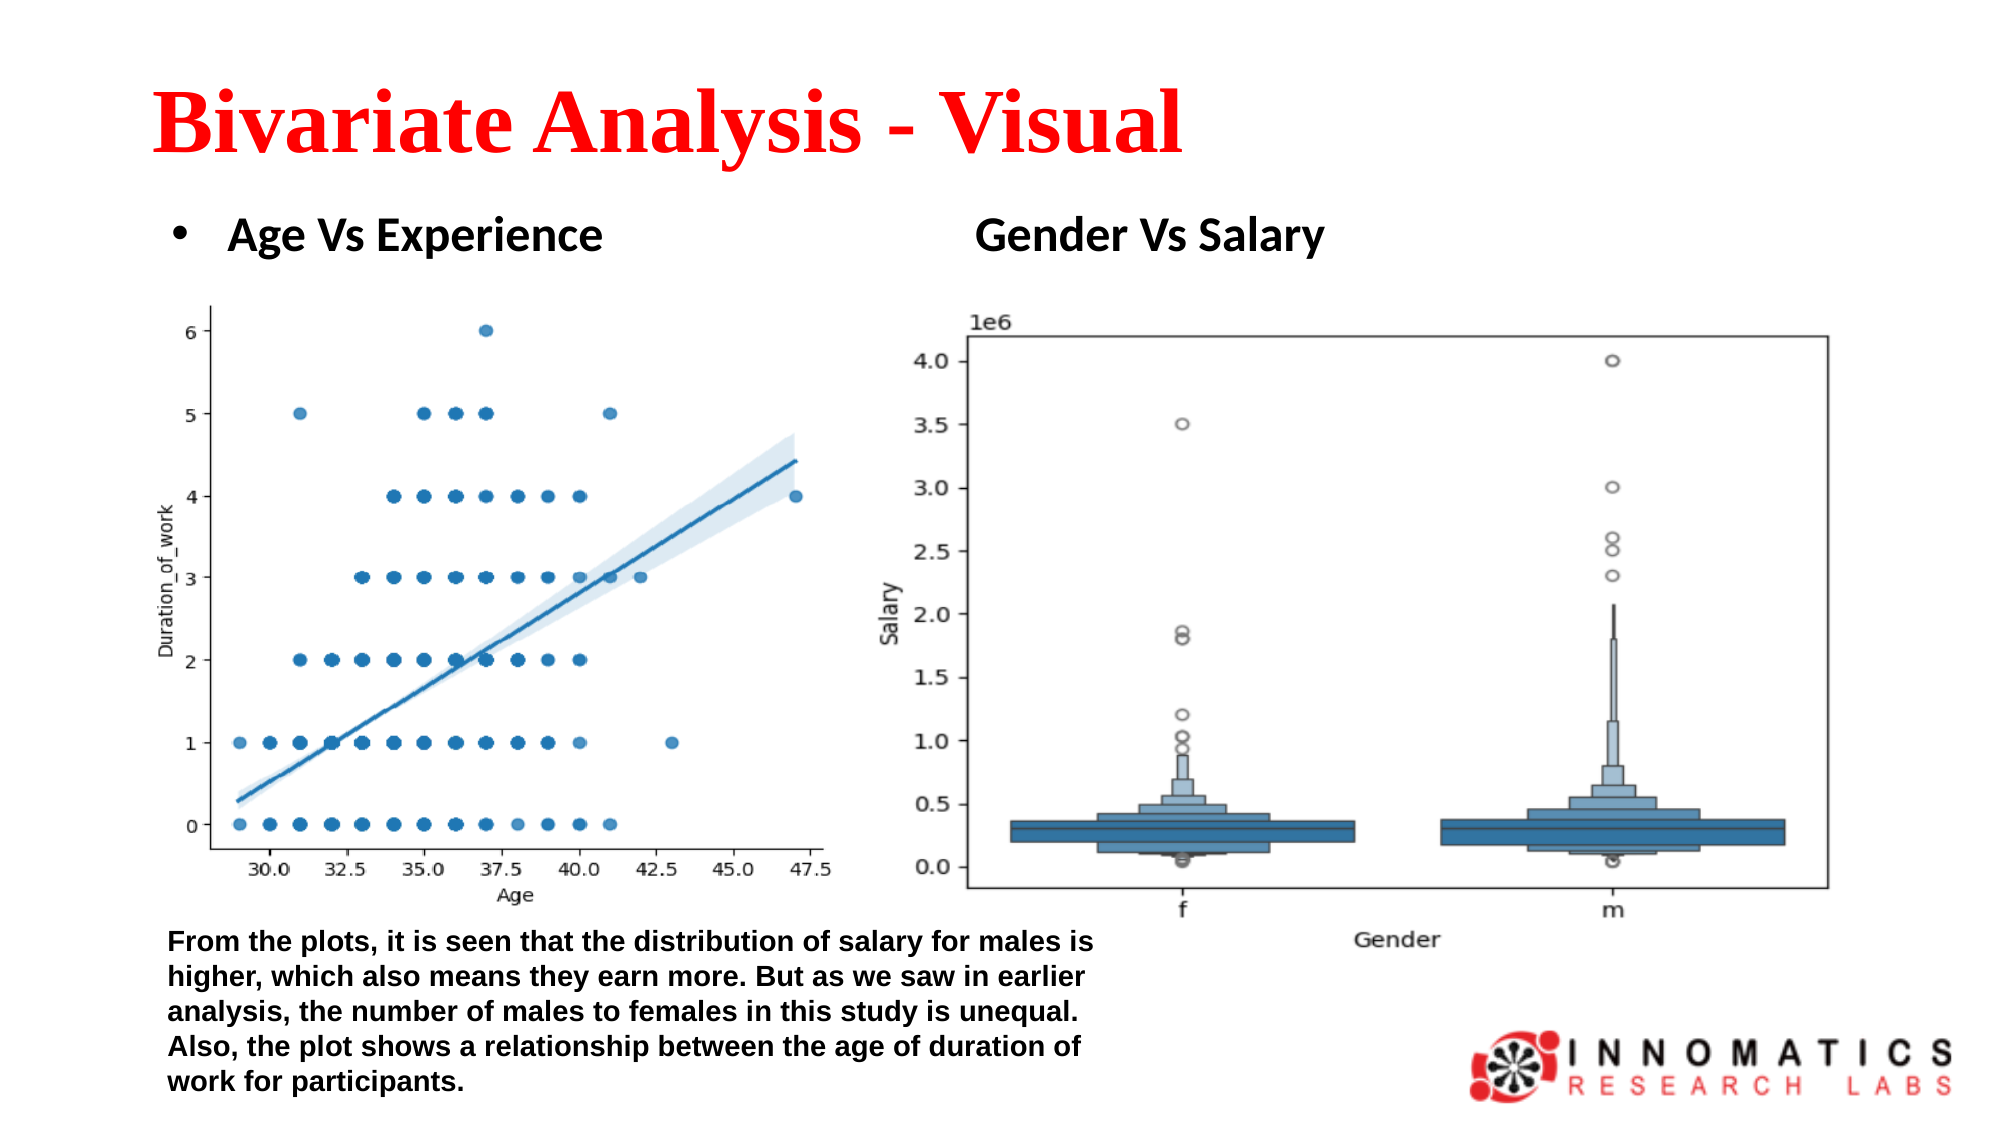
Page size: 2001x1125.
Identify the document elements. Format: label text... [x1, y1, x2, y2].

picture [137, 300, 1889, 962]
text_box From the plots, it is seen that the distribution of salary for males is higher, which also means they earn more. But as we saw in earlier analysis, the number of males to females in this study is unequal. Also, the plot shows a relationship between the age of duration of work for participants. [152, 921, 1145, 1105]
list Age Vs Experience Gender Vs Salary [137, 920, 1863, 1115]
title Bivariate Analysis - Visual [137, 59, 1863, 187]
list Age Vs Experience Gender Vs Salary [137, 200, 1863, 308]
picture [1445, 1014, 1975, 1125]
